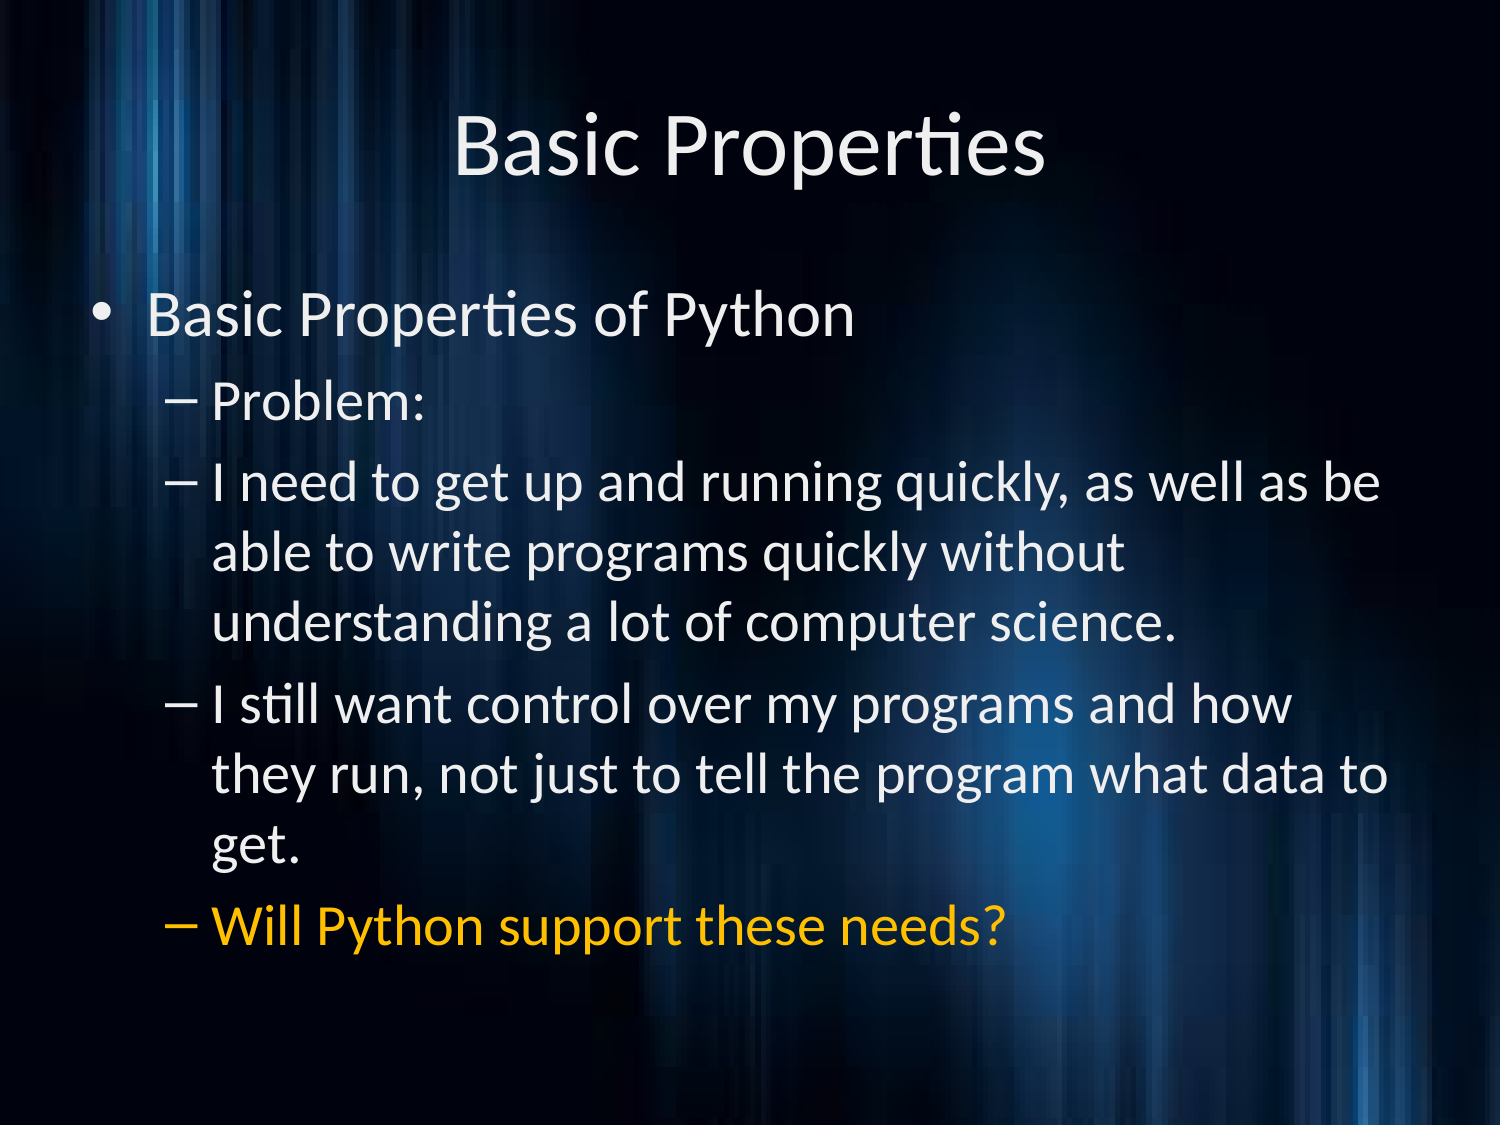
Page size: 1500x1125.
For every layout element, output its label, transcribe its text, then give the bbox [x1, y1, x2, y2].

list Basic Properties of Python Problem: I need to get up and running quickly, as well as be able to write programs quickly without understanding a lot of computer science. I still want control over my programs and how they run, not just to tell the program what data to get. Will Python support these needs? [75, 262, 1425, 1005]
picture [0, 0, 1500, 1125]
title Basic Properties [75, 45, 1425, 233]
